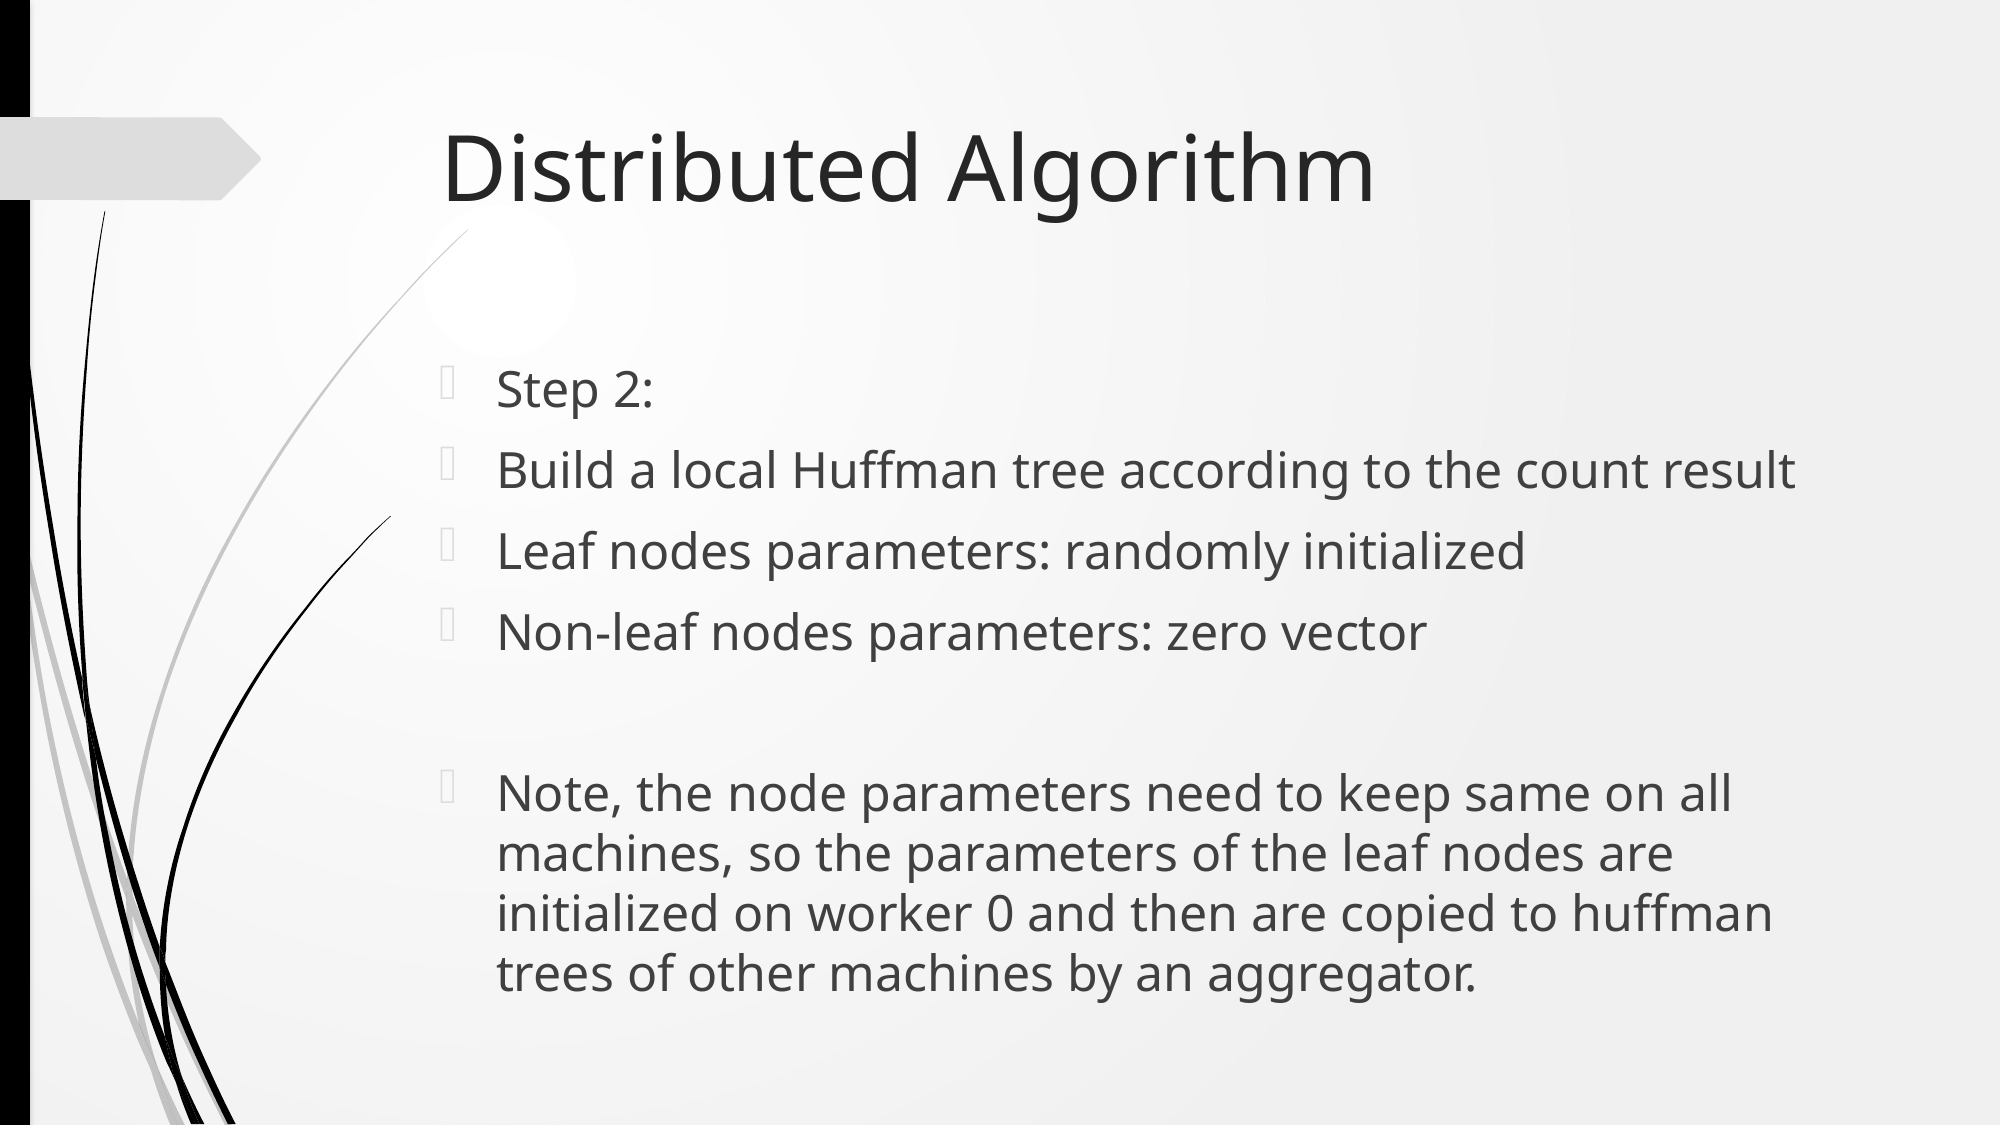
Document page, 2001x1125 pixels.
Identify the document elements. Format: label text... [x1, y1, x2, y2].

list Step 2: Build a local Huffman tree according to the count result Leaf nodes parameters: randomly initialized Non-leaf nodes parameters: zero vector Note, the node parameters need to keep same on all machines, so the parameters of the leaf nodes are initialized on worker 0 and then are copied to huffman trees of other machines by an aggregator. [424, 350, 1888, 1062]
title Distributed Algorithm [425, 102, 2000, 313]
